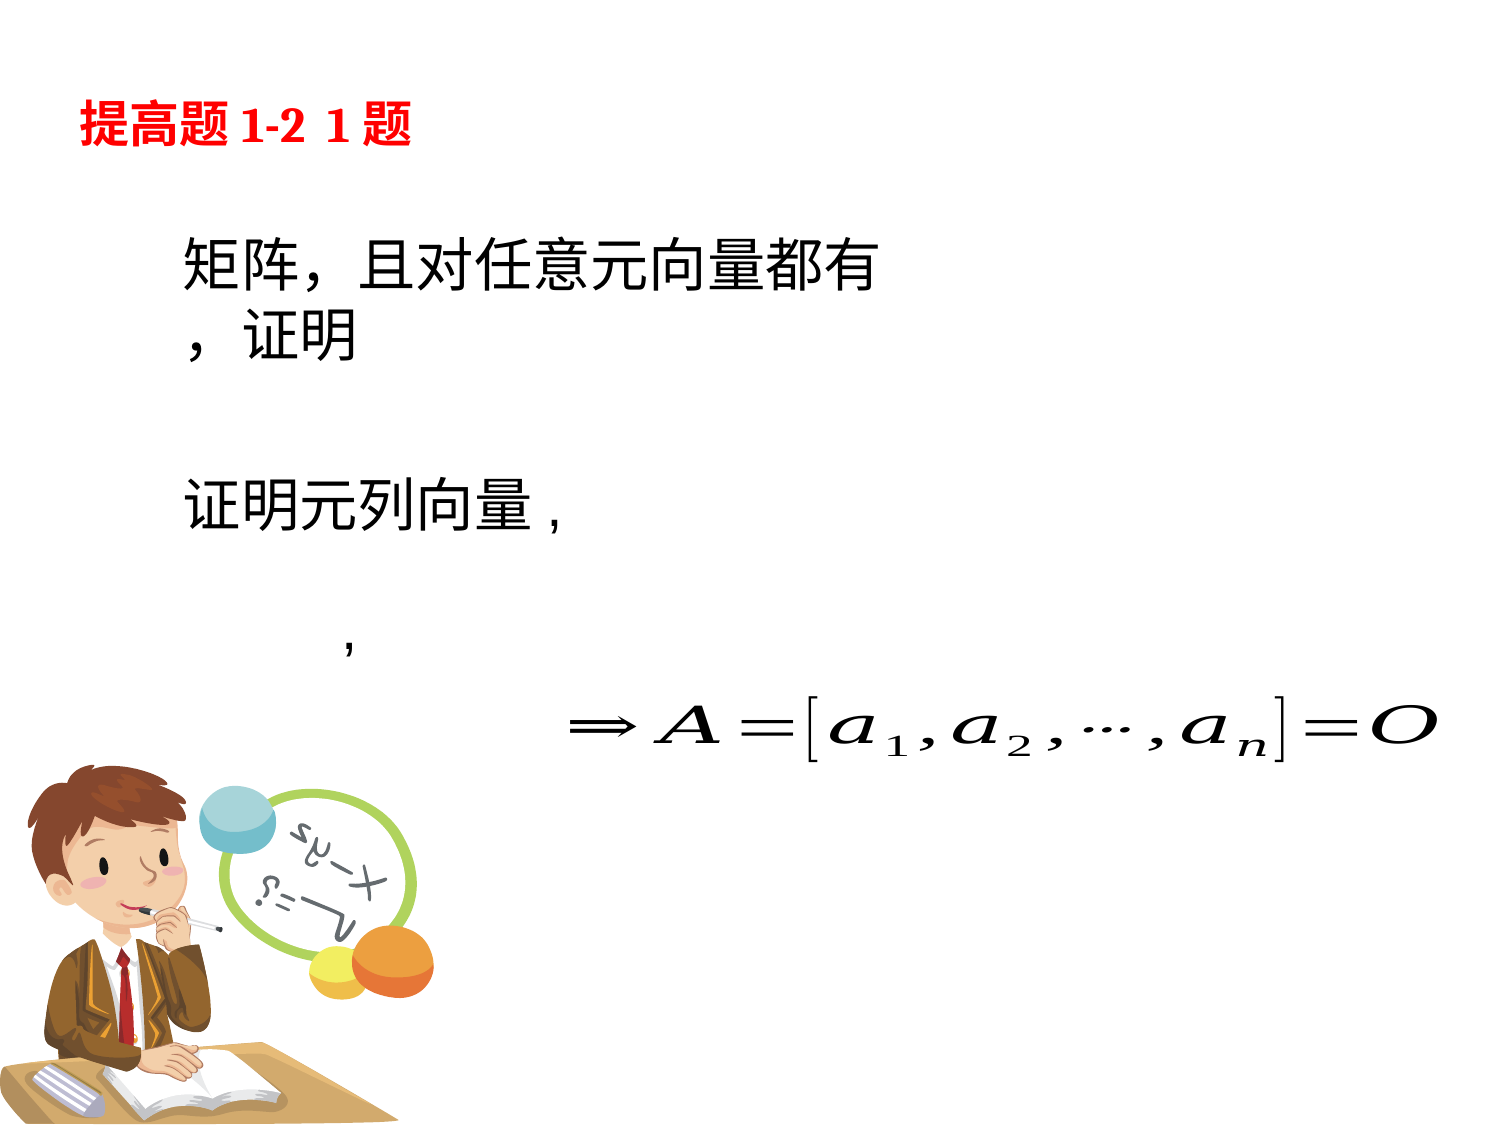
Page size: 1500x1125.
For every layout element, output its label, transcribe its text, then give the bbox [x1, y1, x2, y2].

text_box 提高题1-2 1题 [64, 84, 519, 160]
picture [0, 764, 434, 1125]
